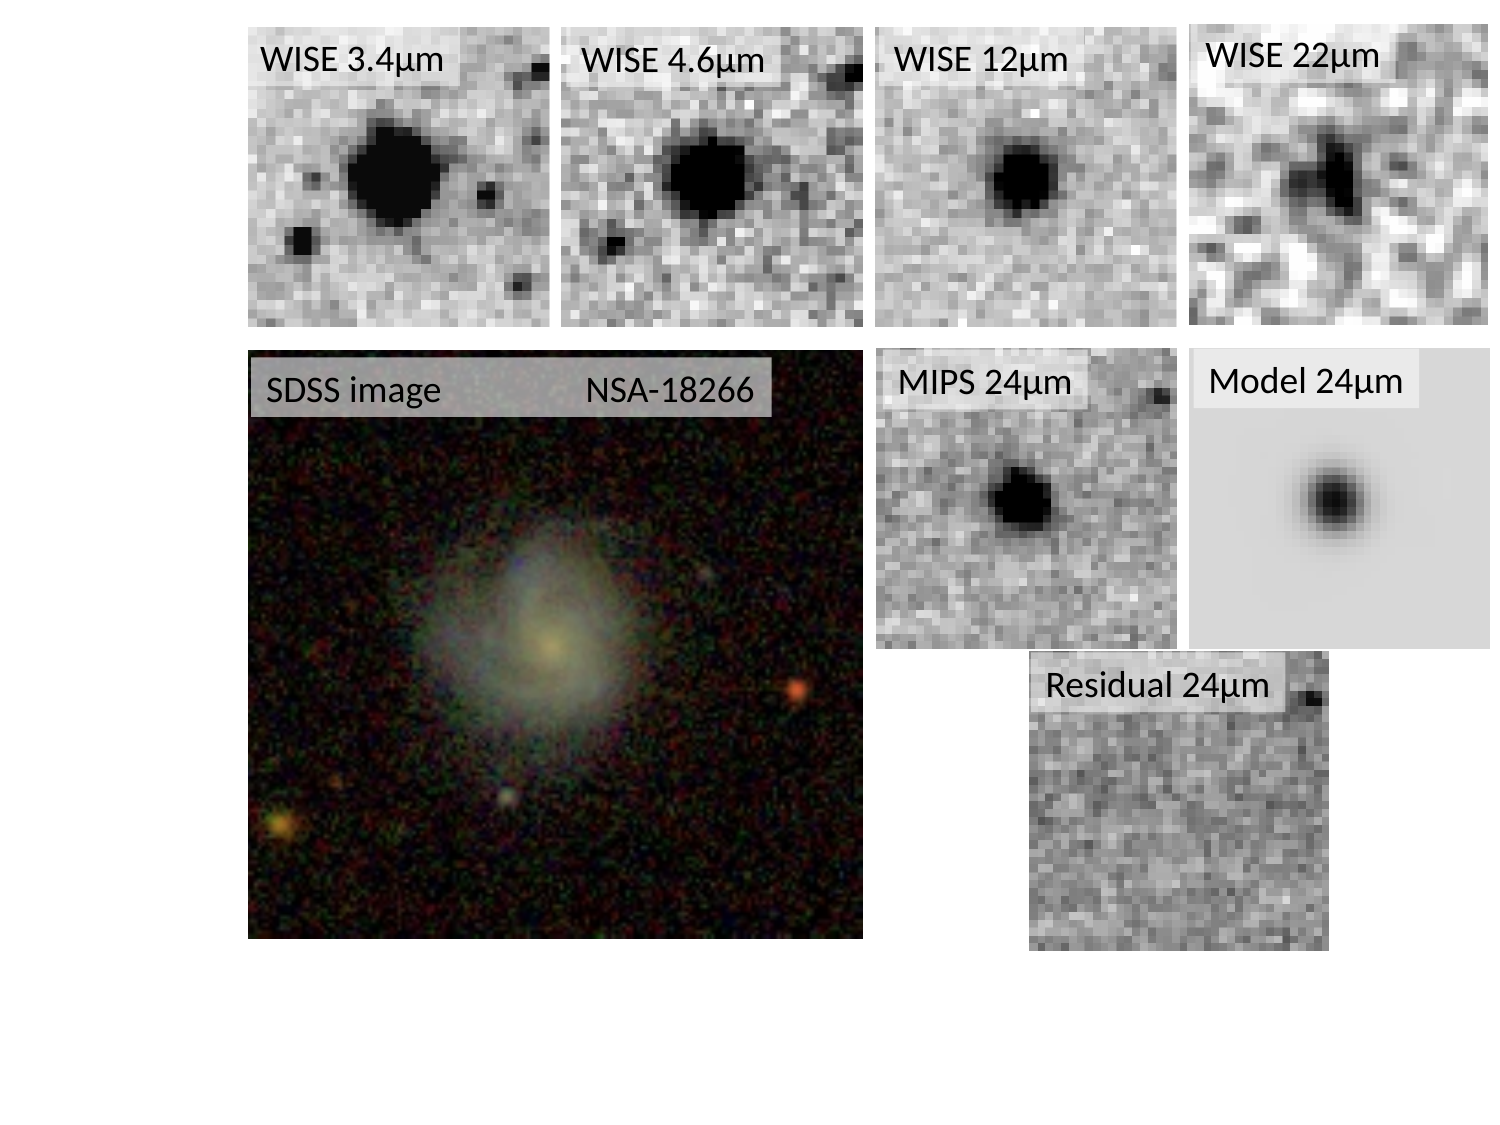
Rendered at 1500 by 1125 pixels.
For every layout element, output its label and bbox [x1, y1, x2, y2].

picture [876, 348, 1490, 951]
picture [875, 26, 1177, 328]
picture [561, 26, 863, 328]
picture [248, 26, 550, 328]
picture [248, 350, 863, 940]
picture [1189, 24, 1488, 325]
